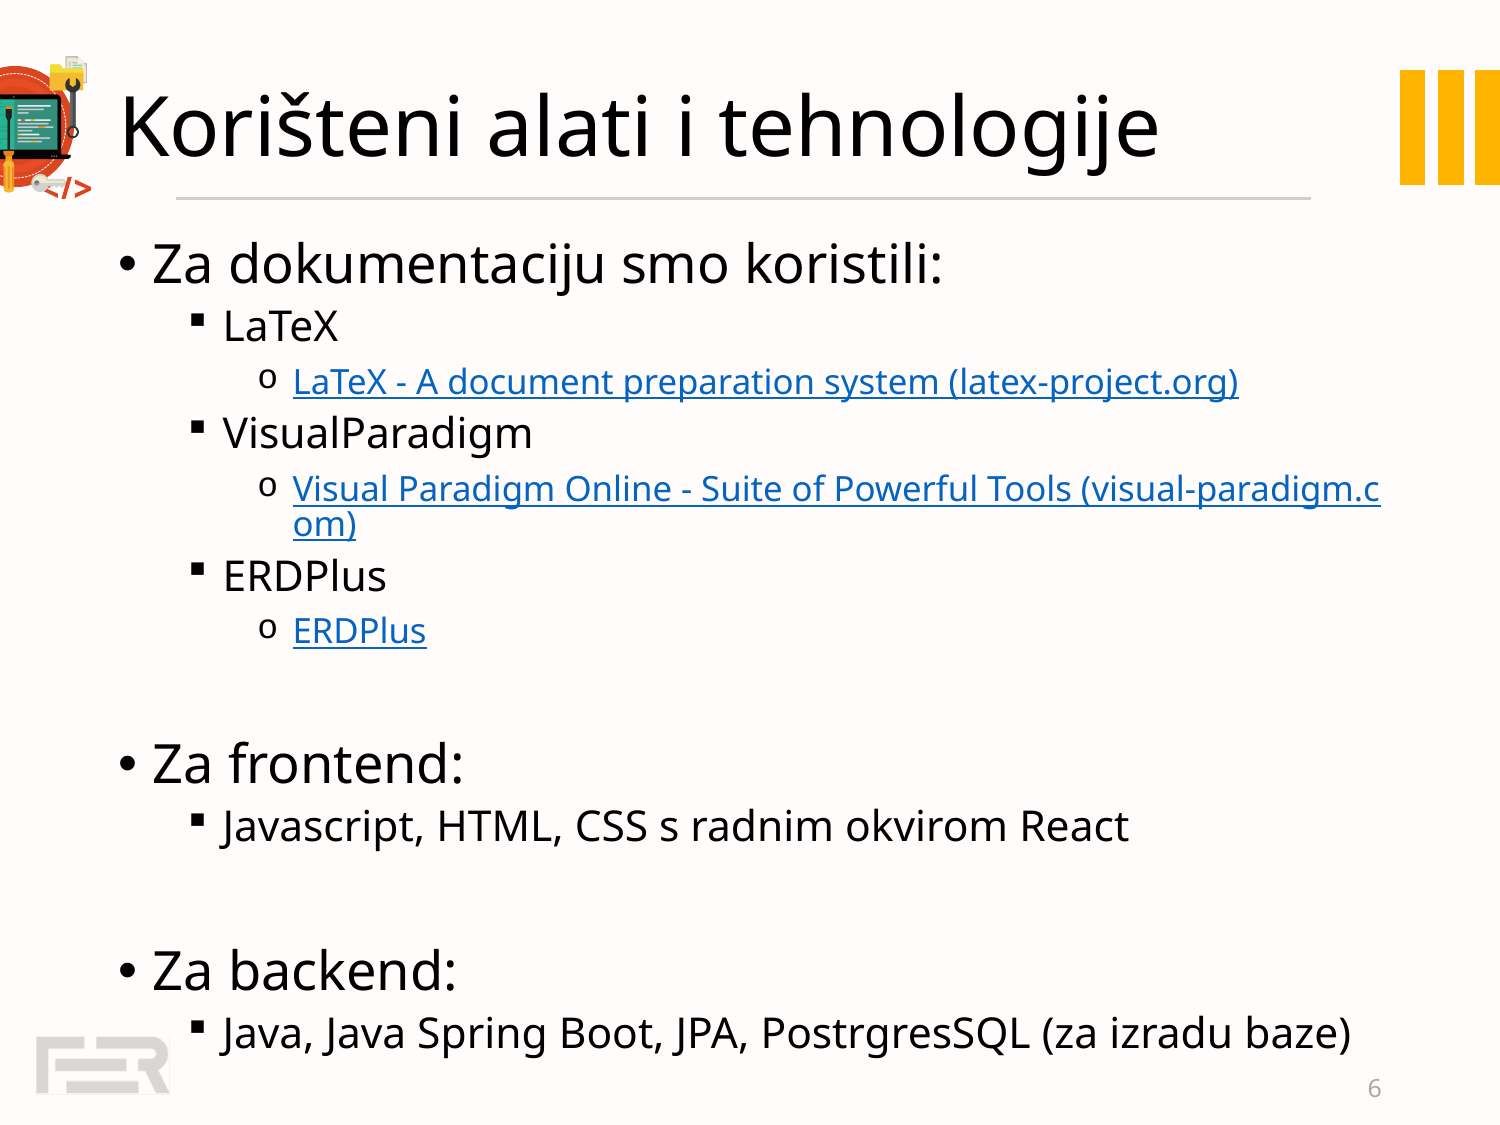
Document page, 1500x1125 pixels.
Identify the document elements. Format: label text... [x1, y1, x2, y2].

title Korišteni alati i tehnologije [103, 59, 1397, 199]
slide_number 6 [1310, 1065, 1397, 1125]
picture [36, 1035, 170, 1095]
list Za dokumentaciju smo koristili: LaTeX LaTeX - A document preparation system (latex-project.org) VisualParadigm Visual Paradigm Online - Suite of Powerful Tools (visual-paradigm.com) ERDPlus ERDPlus Za frontend: Javascript, HTML, CSS s radnim okvirom React Za backend: Java, Java Spring Boot, JPA, PostrgresSQL (za izradu baze) [103, 228, 1397, 1038]
picture [0, 56, 91, 199]
